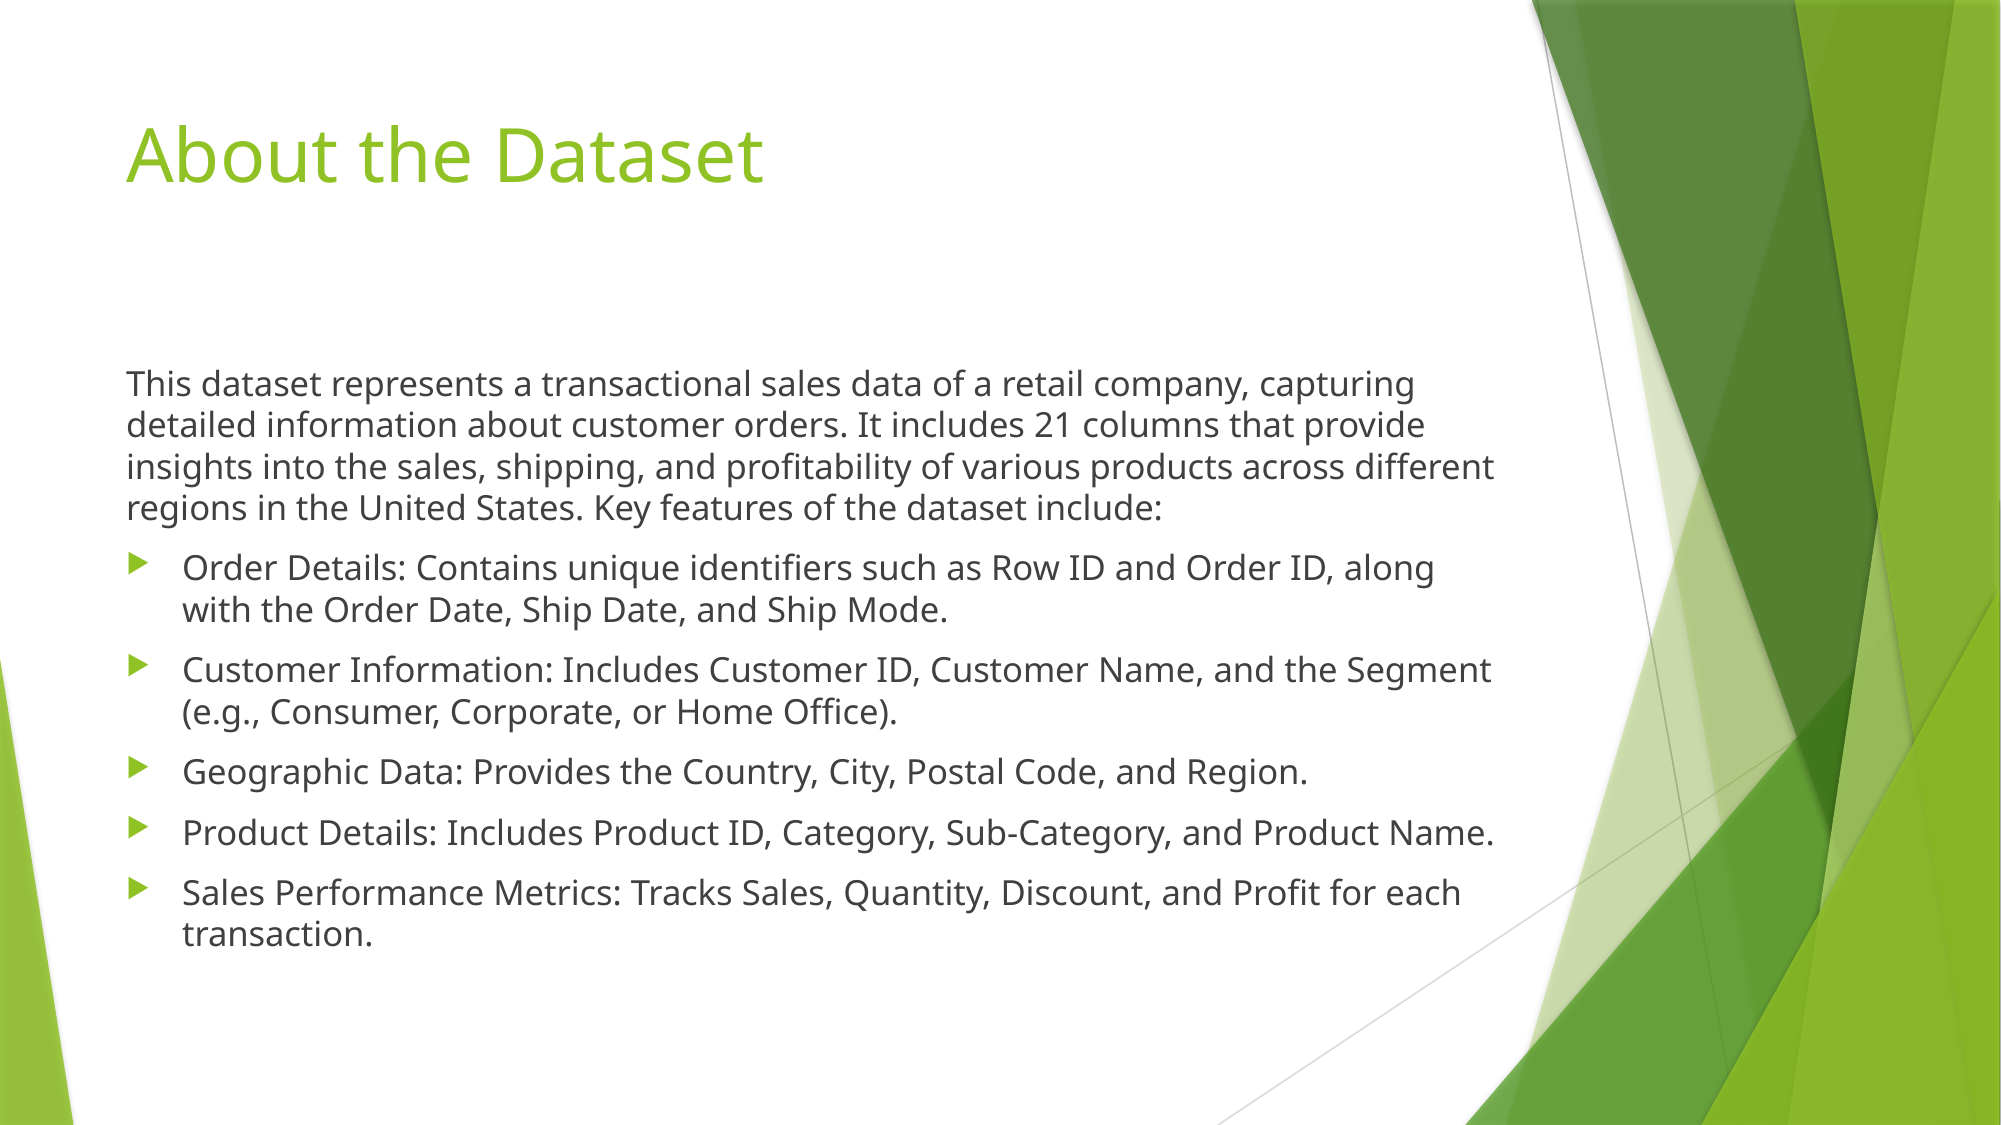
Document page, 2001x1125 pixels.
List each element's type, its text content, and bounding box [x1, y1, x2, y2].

title About the Dataset [111, 99, 1522, 317]
list This dataset represents a transactional sales data of a retail company, capturing detailed information about customer orders. It includes 21 columns that provide insights into the sales, shipping, and profitability of various products across different regions in the United States. Key features of the dataset include: Order Details: Contains unique identifiers such as Row ID and Order ID, along with the Order Date, Ship Date, and Ship Mode. Customer Information: Includes Customer ID, Customer Name, and the Segment (e.g., Consumer, Corporate, or Home Office). Geographic Data: Provides the Country, City, Postal Code, and Region. Product Details: Includes Product ID, Category, Sub-Category, and Product Name. Sales Performance Metrics: Tracks Sales, Quantity, Discount, and Profit for each transaction. [111, 354, 1522, 992]
